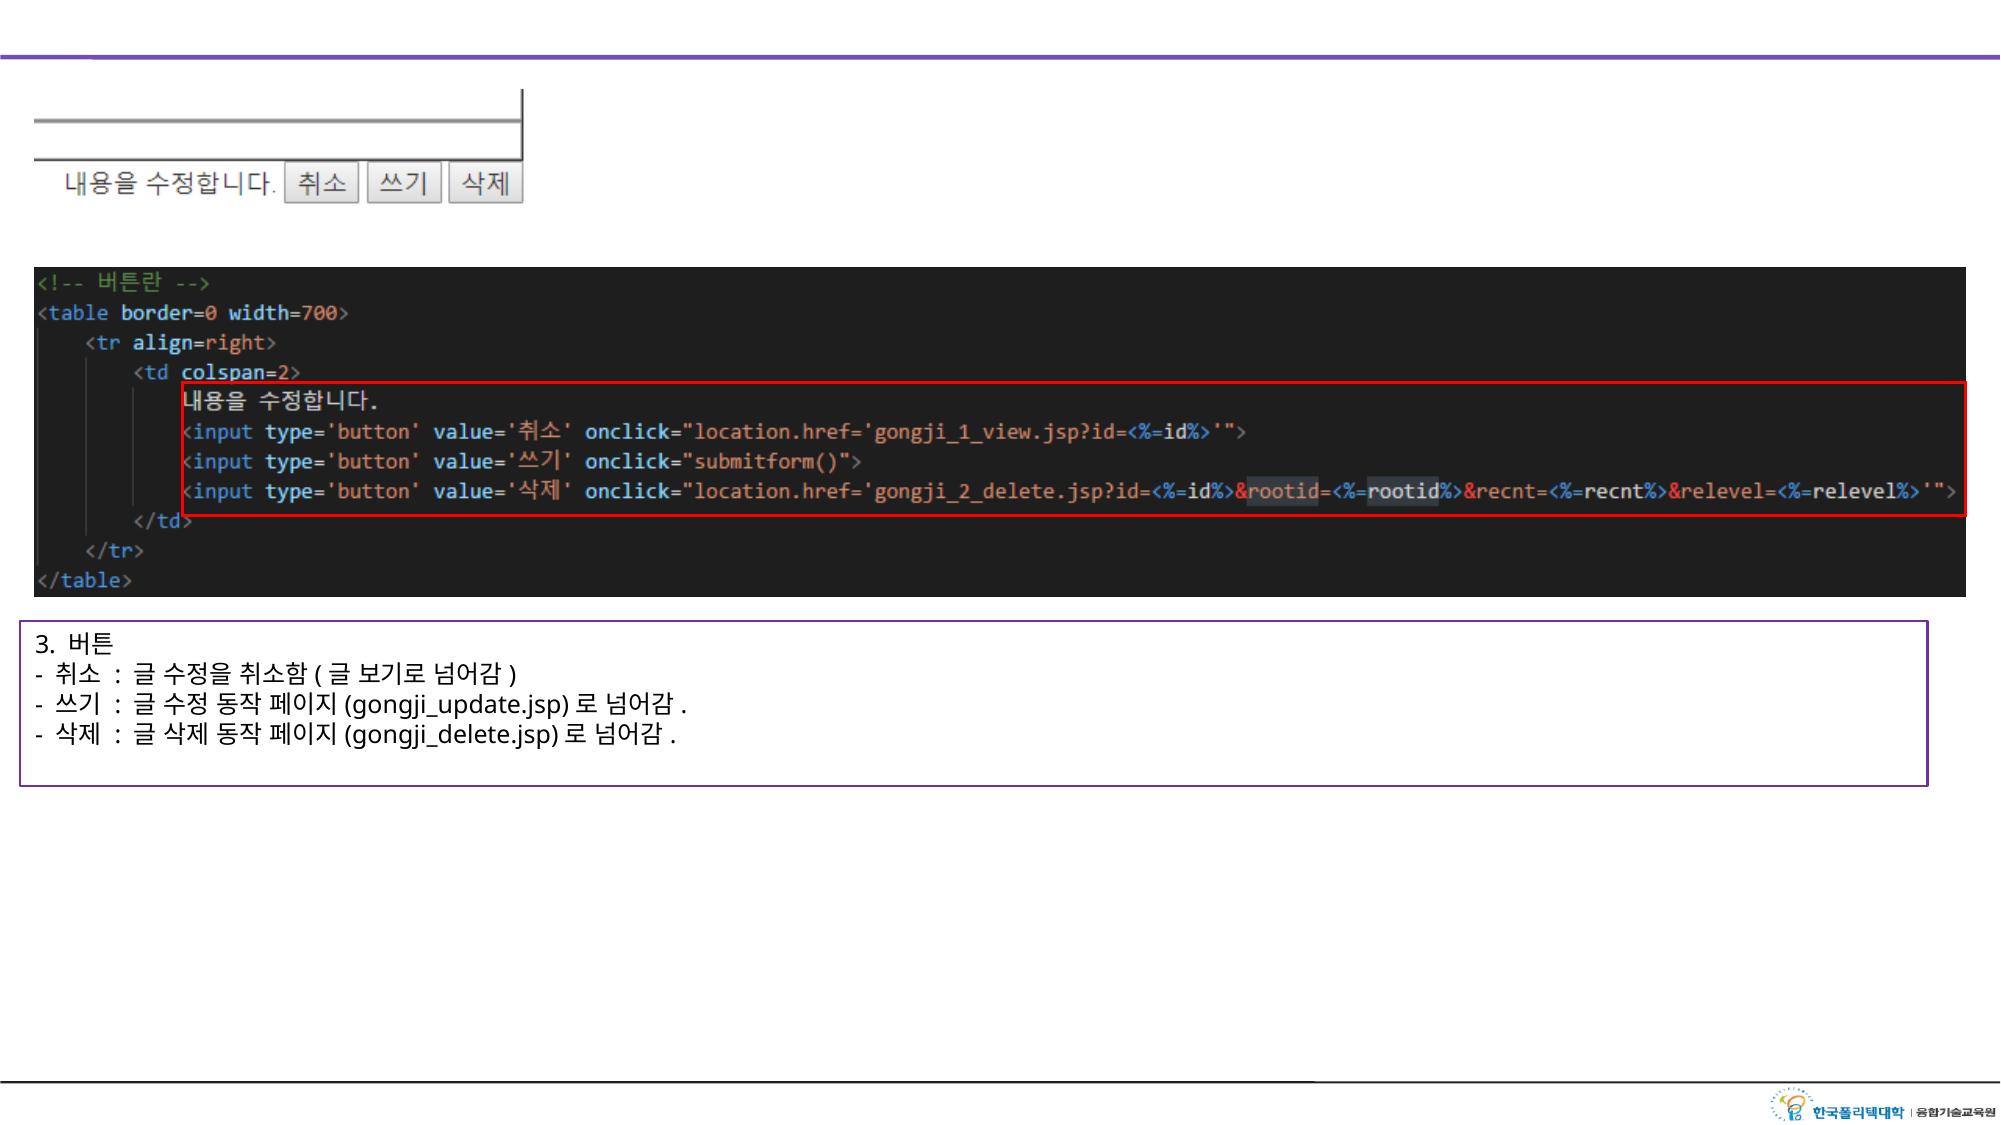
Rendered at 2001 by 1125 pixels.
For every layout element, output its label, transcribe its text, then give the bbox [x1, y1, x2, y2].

picture [1765, 1084, 1998, 1124]
picture [34, 89, 530, 243]
text_box 3. 버튼 - 취소 : 글 수정을 취소함(글 보기로 넘어감) - 쓰기 : 글 수정 동작 페이지(gongji_update.jsp)로 넘어감. - 삭제 : 글 삭제 동작 페이지(gongji_delete.jsp)로 넘어감. [20, 621, 1928, 786]
picture [34, 267, 1966, 598]
